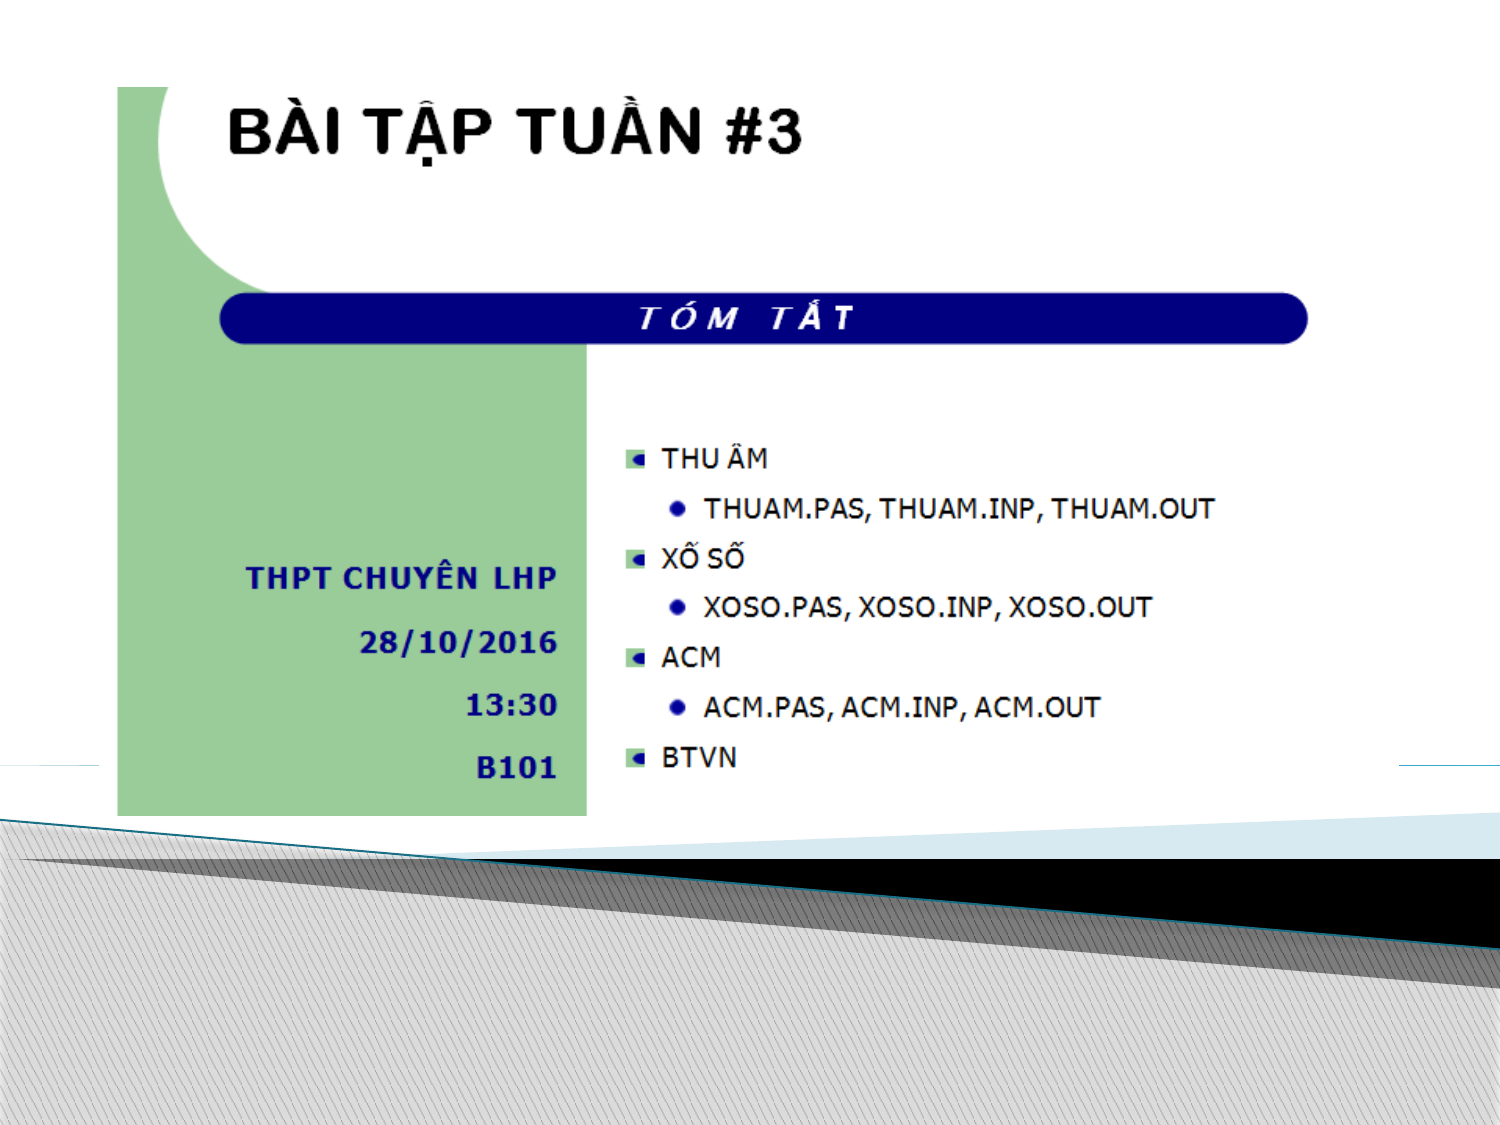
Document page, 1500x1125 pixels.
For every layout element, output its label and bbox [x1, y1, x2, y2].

picture [0, 87, 1399, 816]
picture [5, 859, 1500, 989]
